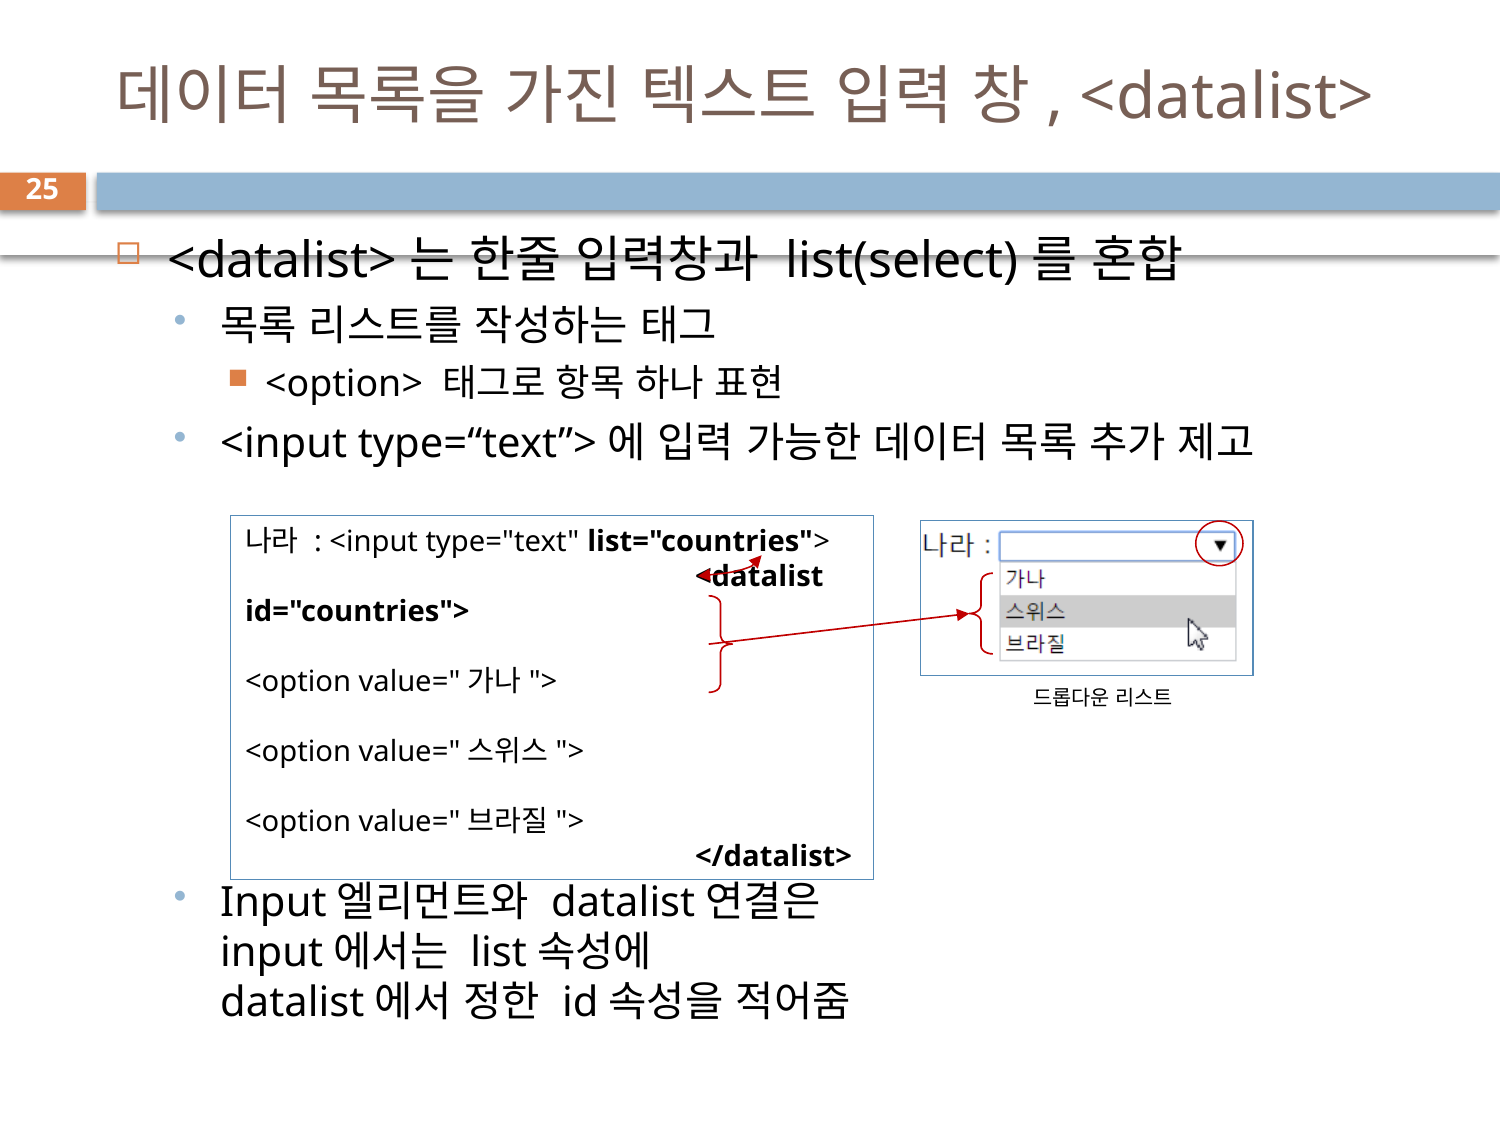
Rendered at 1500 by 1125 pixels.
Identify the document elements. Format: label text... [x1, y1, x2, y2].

text_box [708, 594, 725, 643]
list <datalist>는 한줄 입력창과 list(select)를 혼합 목록 리스트를 작성하는 태그 <option> 태그로 항목 하나 표현 <input type=“text”>에 입력 가능한 데이터 목록 추가 제고 Input엘리먼트와 datalist연결은 input에서는 list속성에 datalist에서 정한 id속성을 적어줌 [100, 219, 1438, 1047]
text_box 나라 : <input type="text" list="countries"> <datalist id="countries"> <option value="가나"> <option value="스위스"> <option value="브라질"> </datalist> [230, 515, 874, 880]
slide_number 25 [0, 170, 87, 211]
text_box 드롭다운 리스트 [1018, 684, 1188, 717]
text_box [697, 555, 762, 581]
text_box [708, 644, 727, 694]
title 데이터 목록을 가진 텍스트 입력 창, <datalist> [100, 37, 1438, 149]
picture [920, 520, 1253, 676]
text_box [732, 613, 970, 645]
